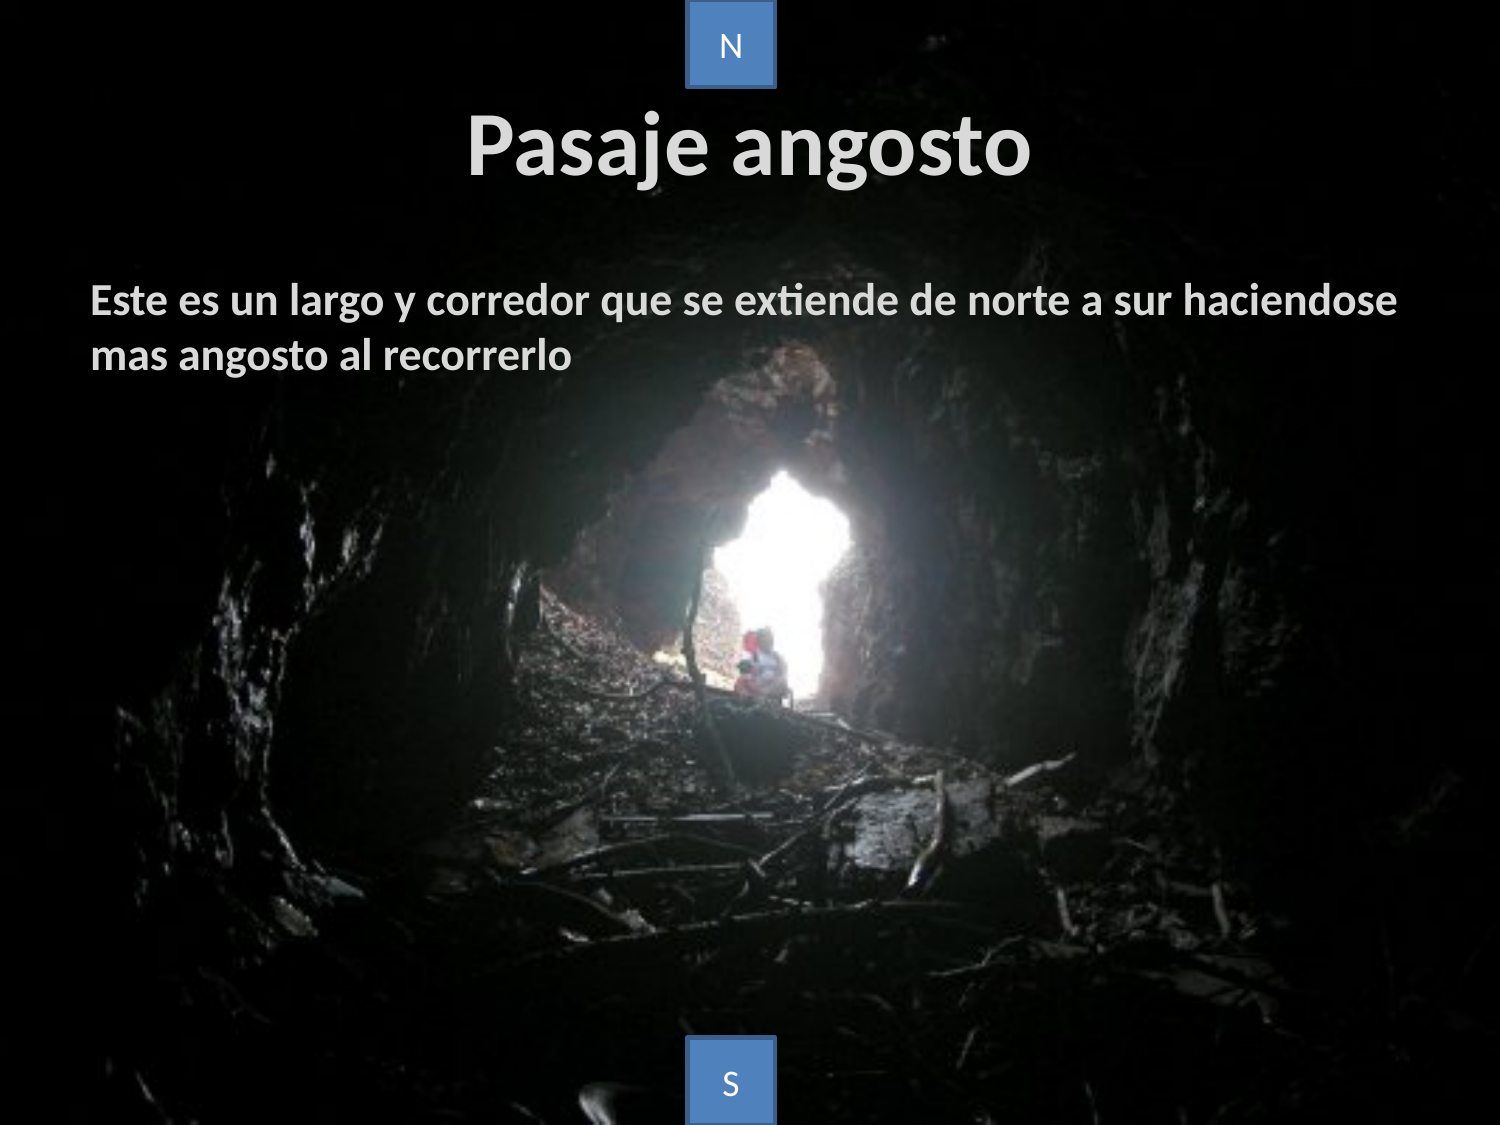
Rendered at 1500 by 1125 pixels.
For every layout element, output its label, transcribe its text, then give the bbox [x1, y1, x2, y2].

title Pasaje angosto [75, 45, 1425, 233]
text_box S [685, 1035, 777, 1125]
list Este es un largo y corredor que se extiende de norte a sur haciendose mas angosto al recorrerlo [75, 262, 1425, 1005]
picture [0, 0, 1500, 1125]
text_box N [685, 0, 777, 89]
